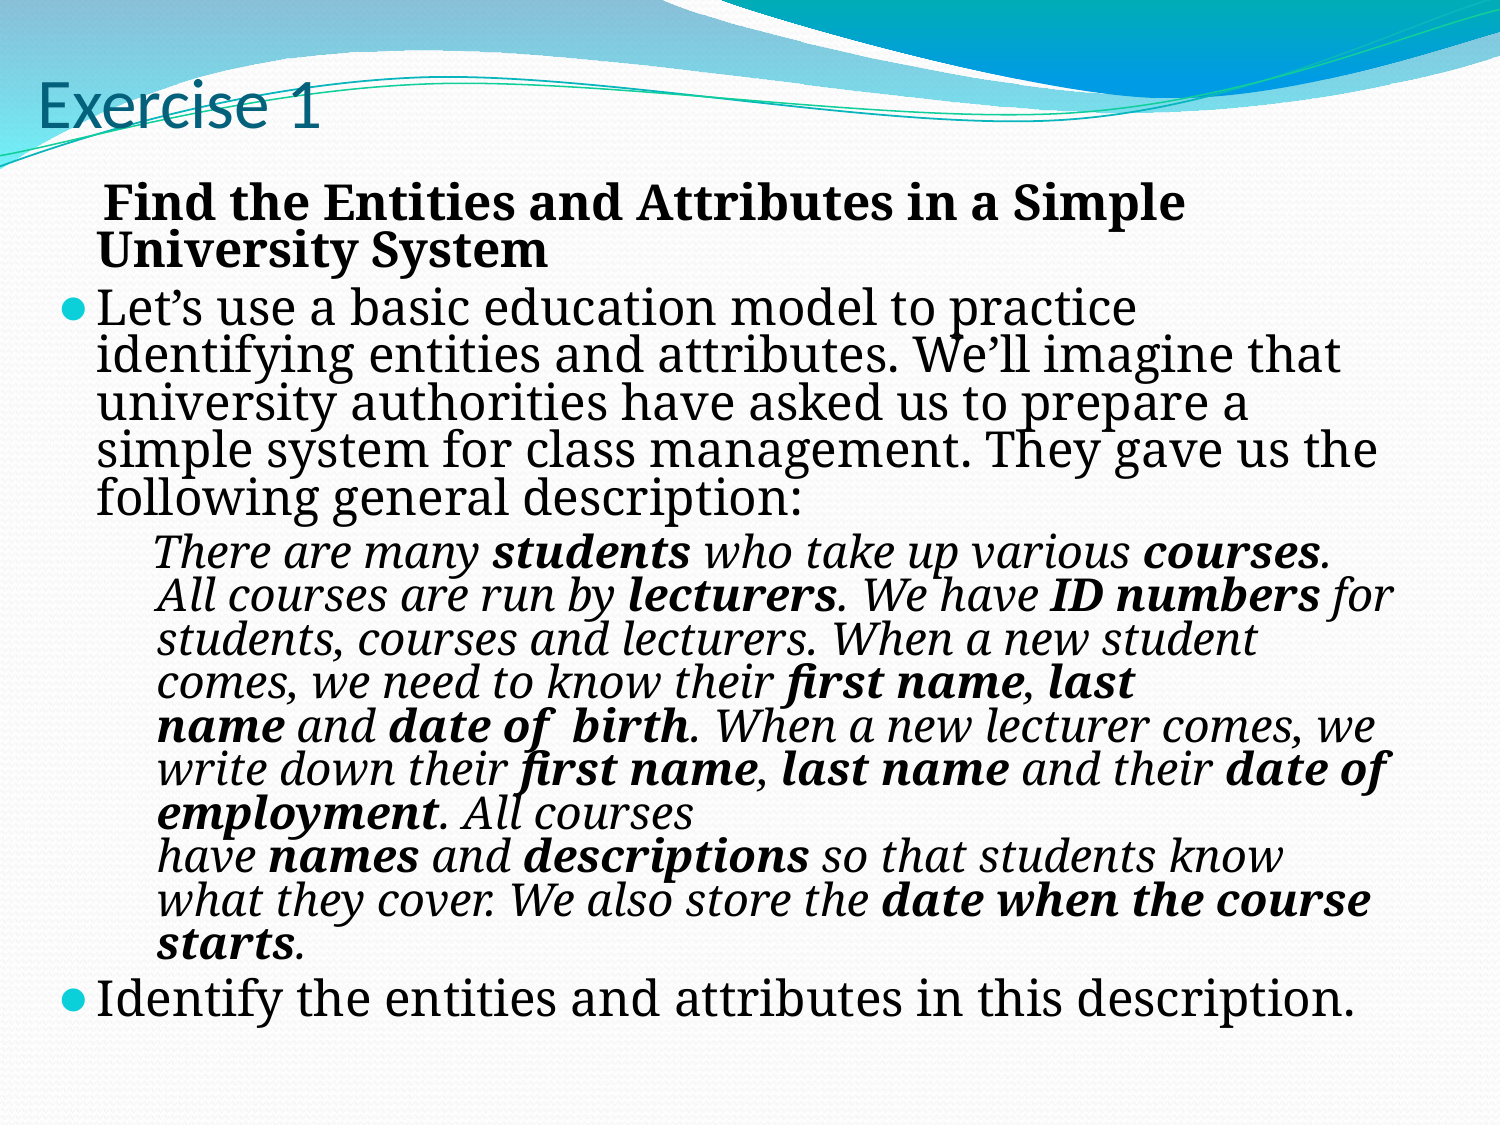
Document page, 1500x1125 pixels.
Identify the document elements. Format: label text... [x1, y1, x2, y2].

picture [0, 0, 884, 128]
list Find the Entities and Attributes in a Simple University System Let’s use a basic education model to practice identifying entities and attributes. We’ll imagine that university authorities have asked us to prepare a simple system for class management. They gave us the following general description: There are many students who take up various courses. All courses are run by lecturers. We have ID numbers for students, courses and lecturers. When a new student comes, we need to know their first name, last name and date of birth. When a new lecturer comes, we write down their first name, last name and their date of employment. All courses have names and descriptions so that students know what they cover. We also store the date when the course starts. Identify the entities and attributes in this description. [37, 174, 1413, 1038]
picture [0, 32, 1500, 1125]
picture [24, 146, 53, 156]
title Exercise 1 [37, 50, 1355, 143]
